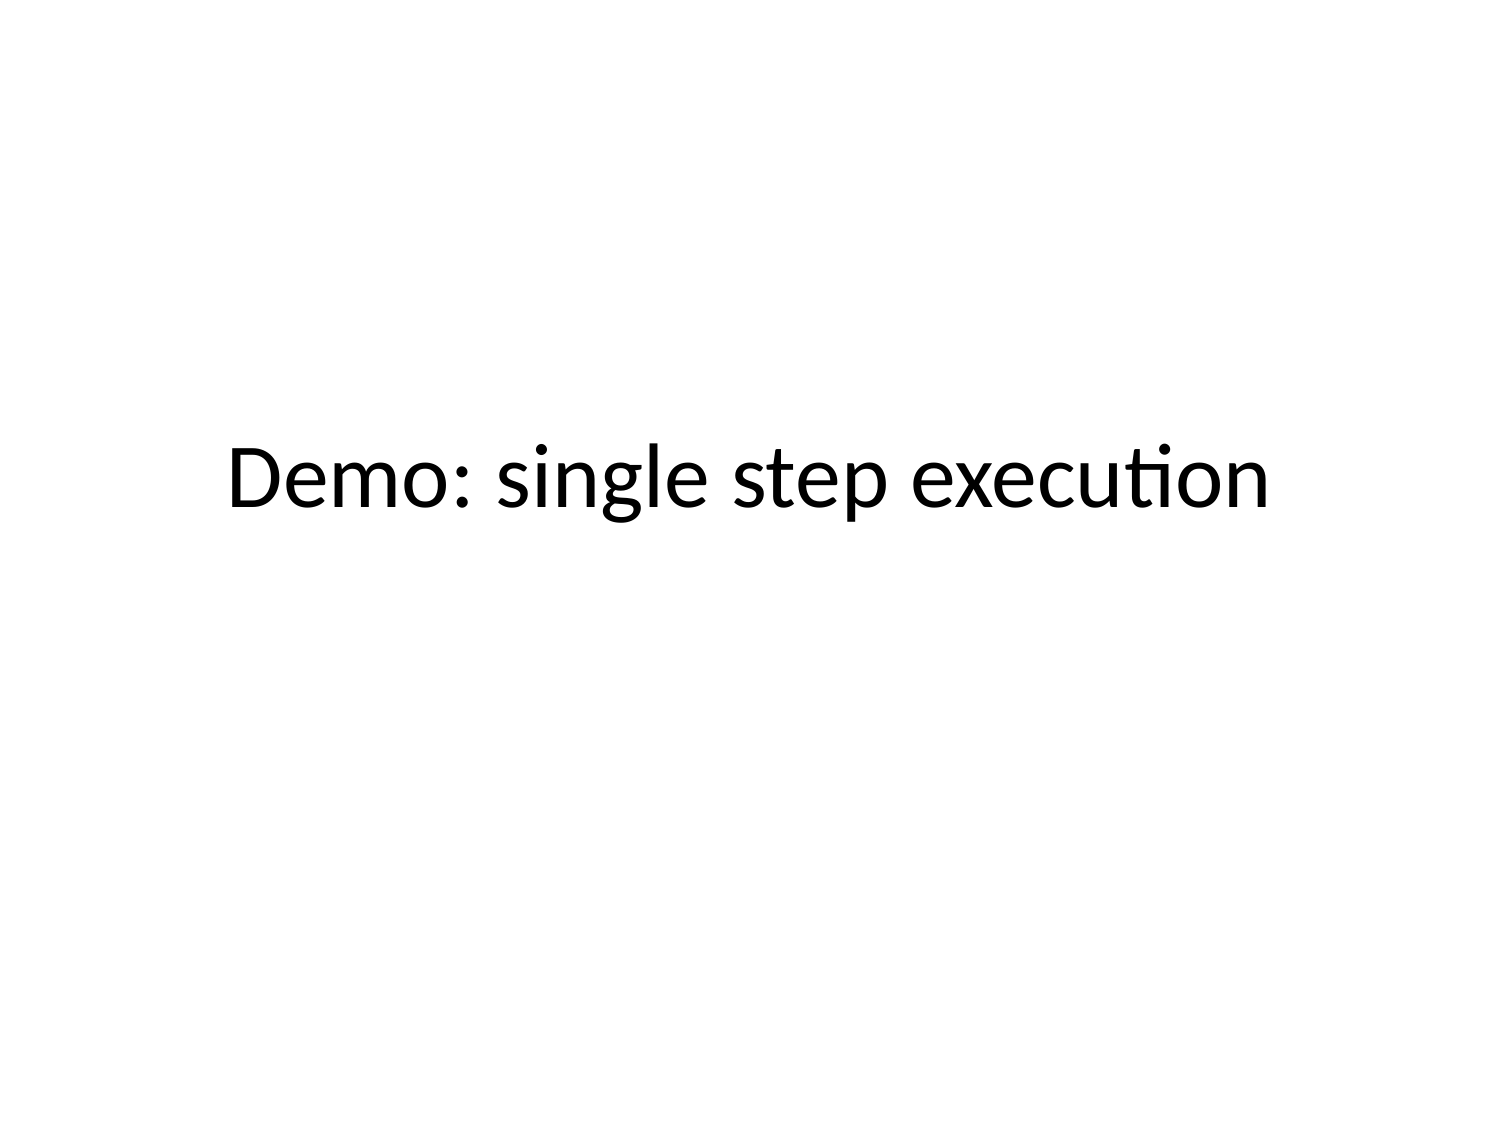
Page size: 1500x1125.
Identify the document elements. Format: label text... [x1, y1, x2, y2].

text_box Demo: single step execution [68, 350, 1432, 592]
